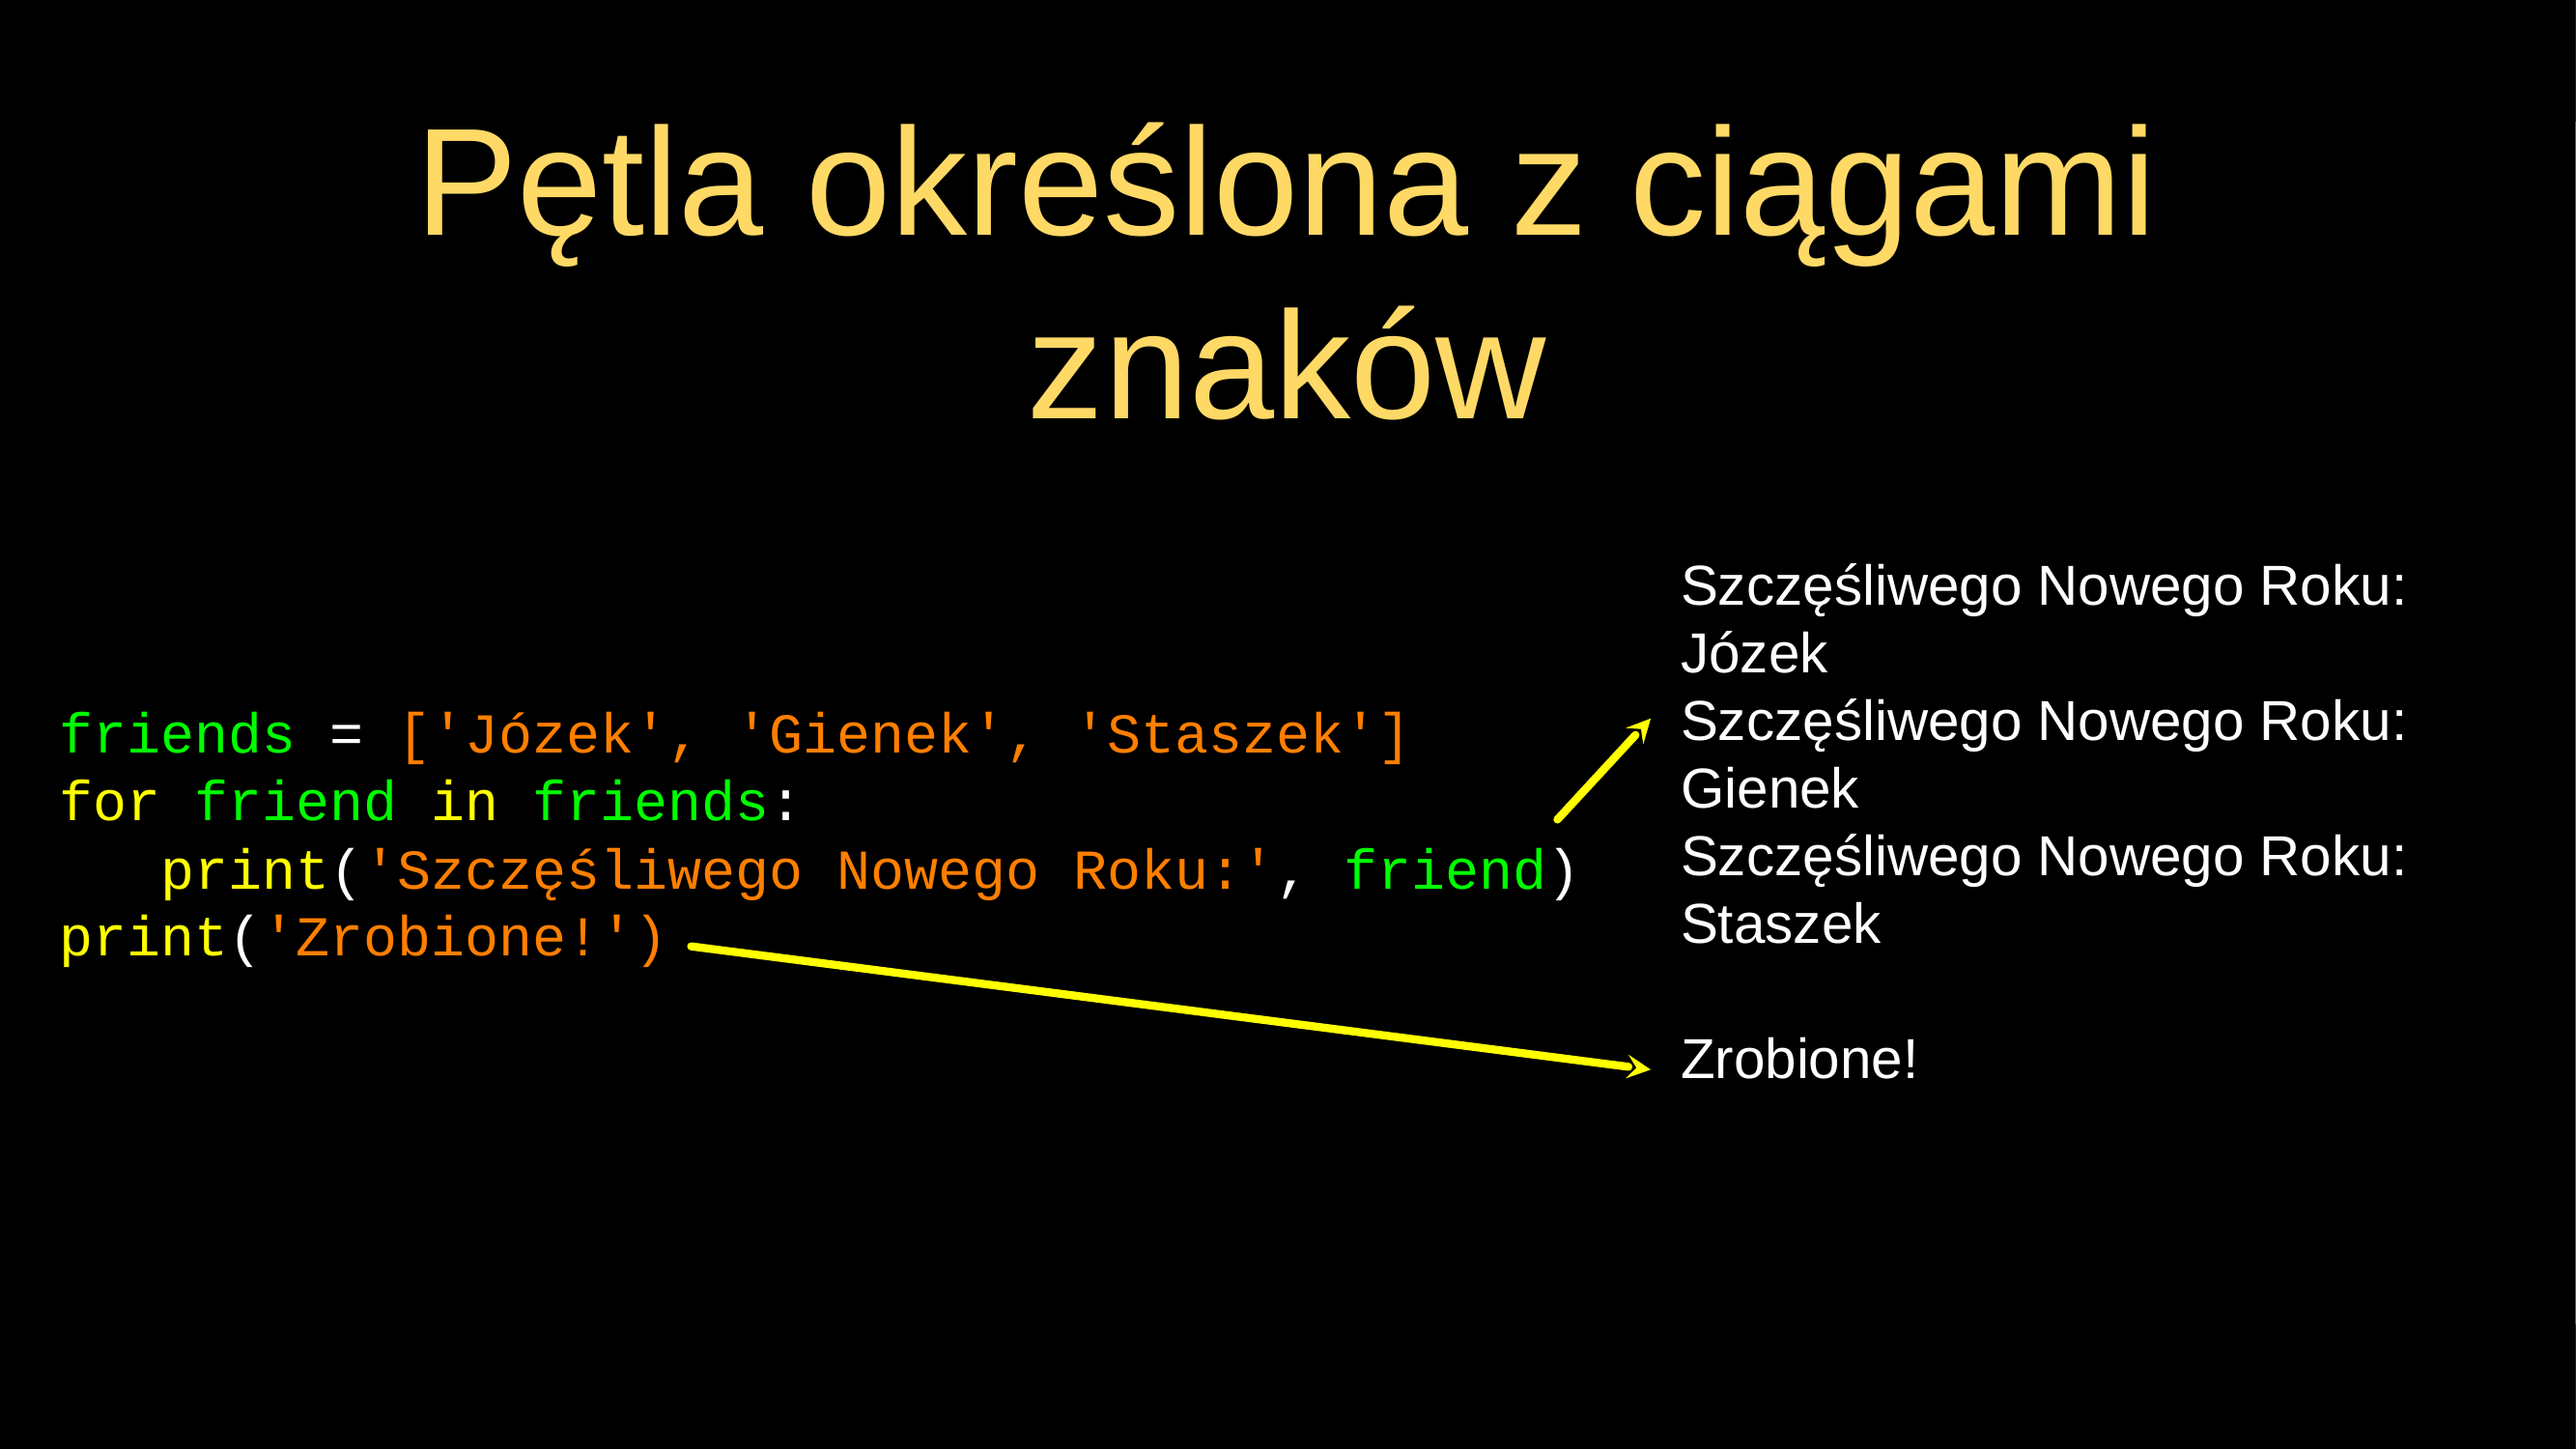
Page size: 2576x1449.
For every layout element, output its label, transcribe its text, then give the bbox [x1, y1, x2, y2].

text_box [1557, 718, 1652, 820]
text_box friends = ['Józek', 'Gienek', 'Staszek'] for friend in friends: print('Szczęśliwego Nowego Roku:', friend) print('Zrobione!') [59, 656, 1600, 1009]
text_box Szczęśliwego Nowego Roku: Józek Szczęśliwego Nowego Roku: Gienek Szczęśliwego Nowego Roku: Staszek Zrobione! [1681, 438, 2544, 1202]
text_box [691, 946, 1652, 1070]
title Pętla określona z ciągami znaków [183, 129, 2391, 403]
